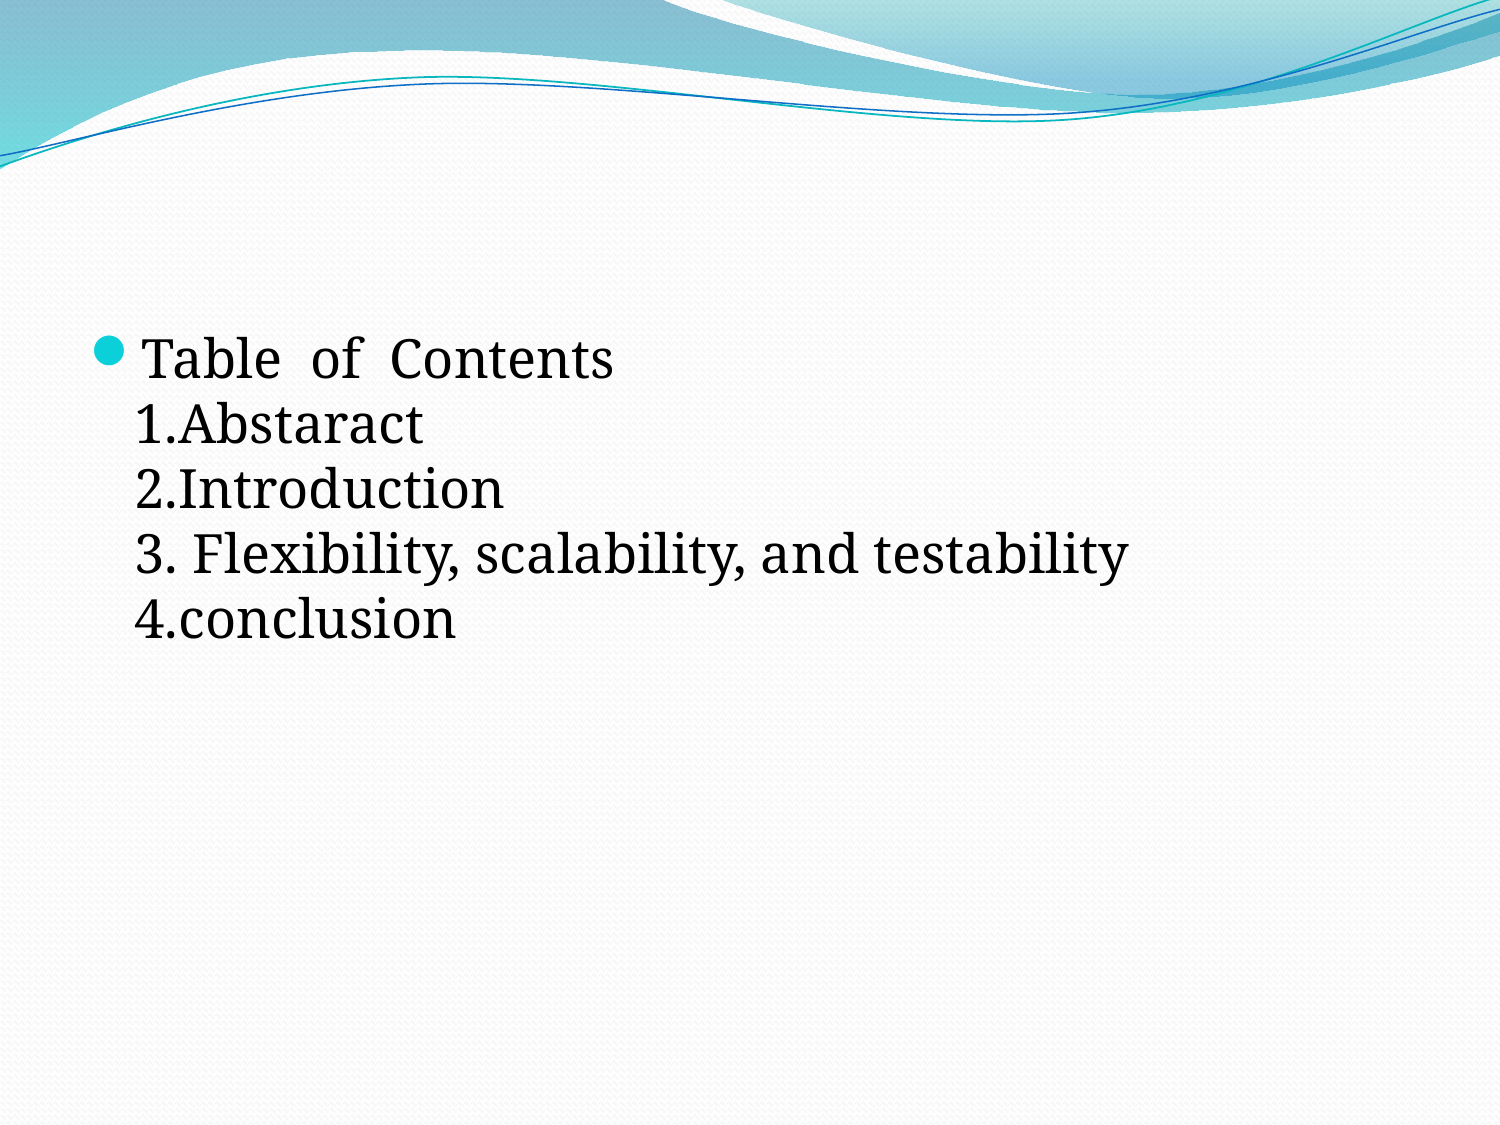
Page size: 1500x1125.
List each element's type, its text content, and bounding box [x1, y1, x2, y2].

list Table of Contents 1.Abstaract 2.Introduction 3. Flexibility, scalability, and testability 4.conclusion [75, 317, 1425, 1038]
